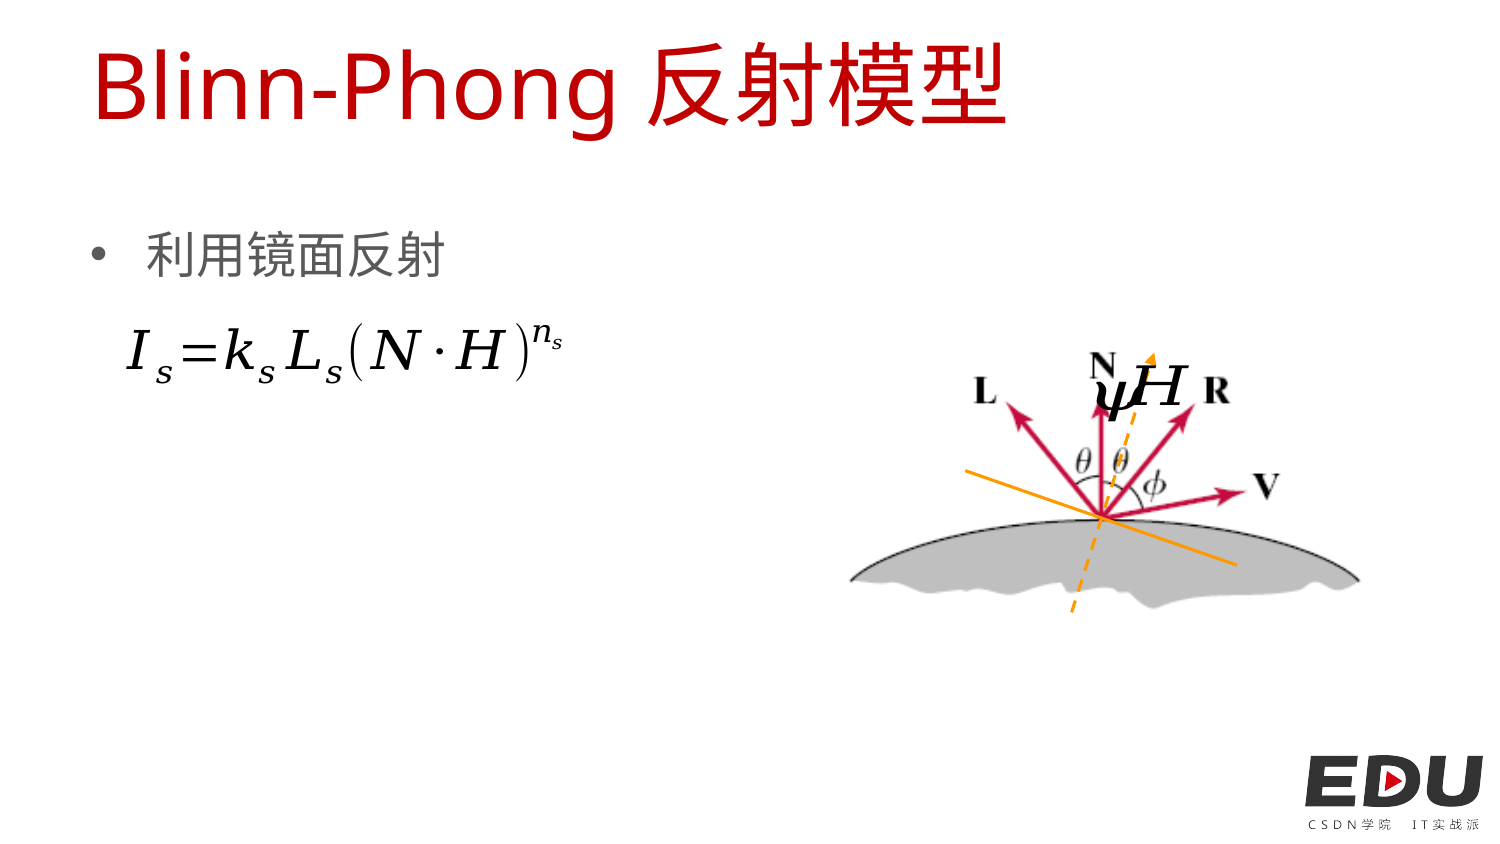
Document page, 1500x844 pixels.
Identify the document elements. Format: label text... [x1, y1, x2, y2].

title Blinn-Phong反射模型 [75, 20, 1425, 137]
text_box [844, 328, 1370, 613]
picture [1305, 755, 1483, 830]
